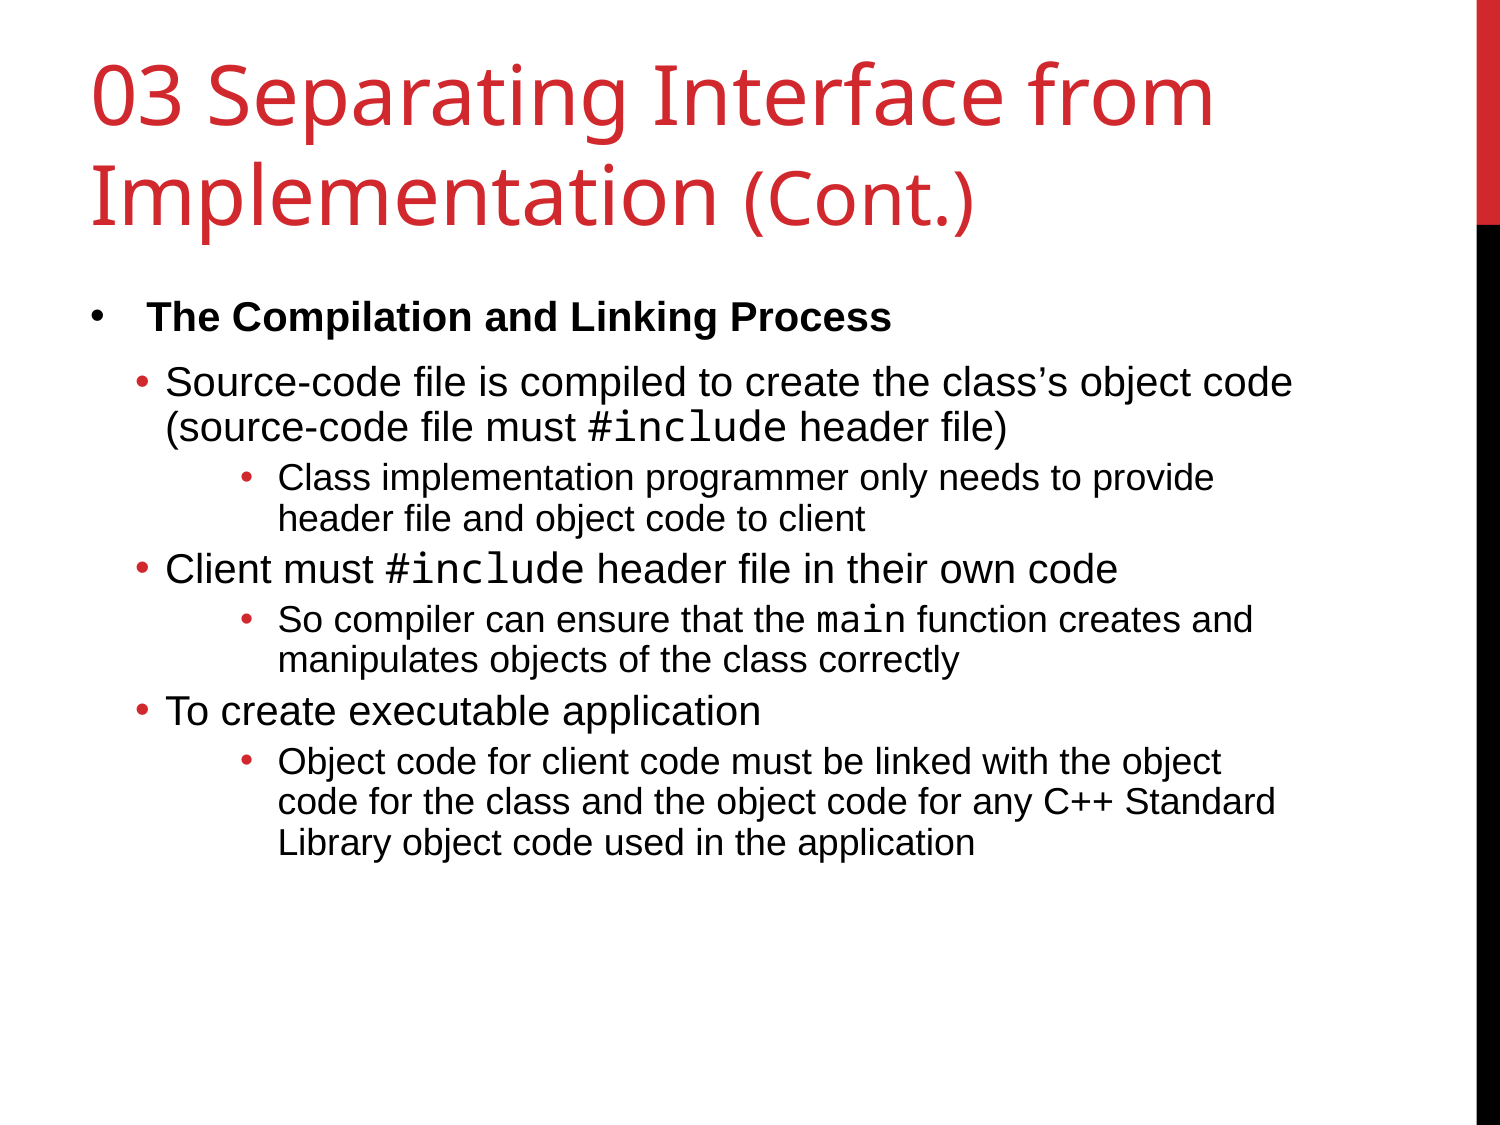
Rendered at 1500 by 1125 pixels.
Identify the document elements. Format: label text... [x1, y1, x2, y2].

title 03 Separating Interface from Implementation (Cont.) [75, 24, 1388, 250]
list The Compilation and Linking Process Source-code file is compiled to create the class’s object code (source-code file must #include header file) Class implementation programmer only needs to provide header file and object code to client Client must #include header file in their own code So compiler can ensure that the main function creates and manipulates objects of the class correctly To create executable application Object code for client code must be linked with the object code for the class and the object code for any C++ Standard Library object code used in the application [75, 287, 1325, 1005]
